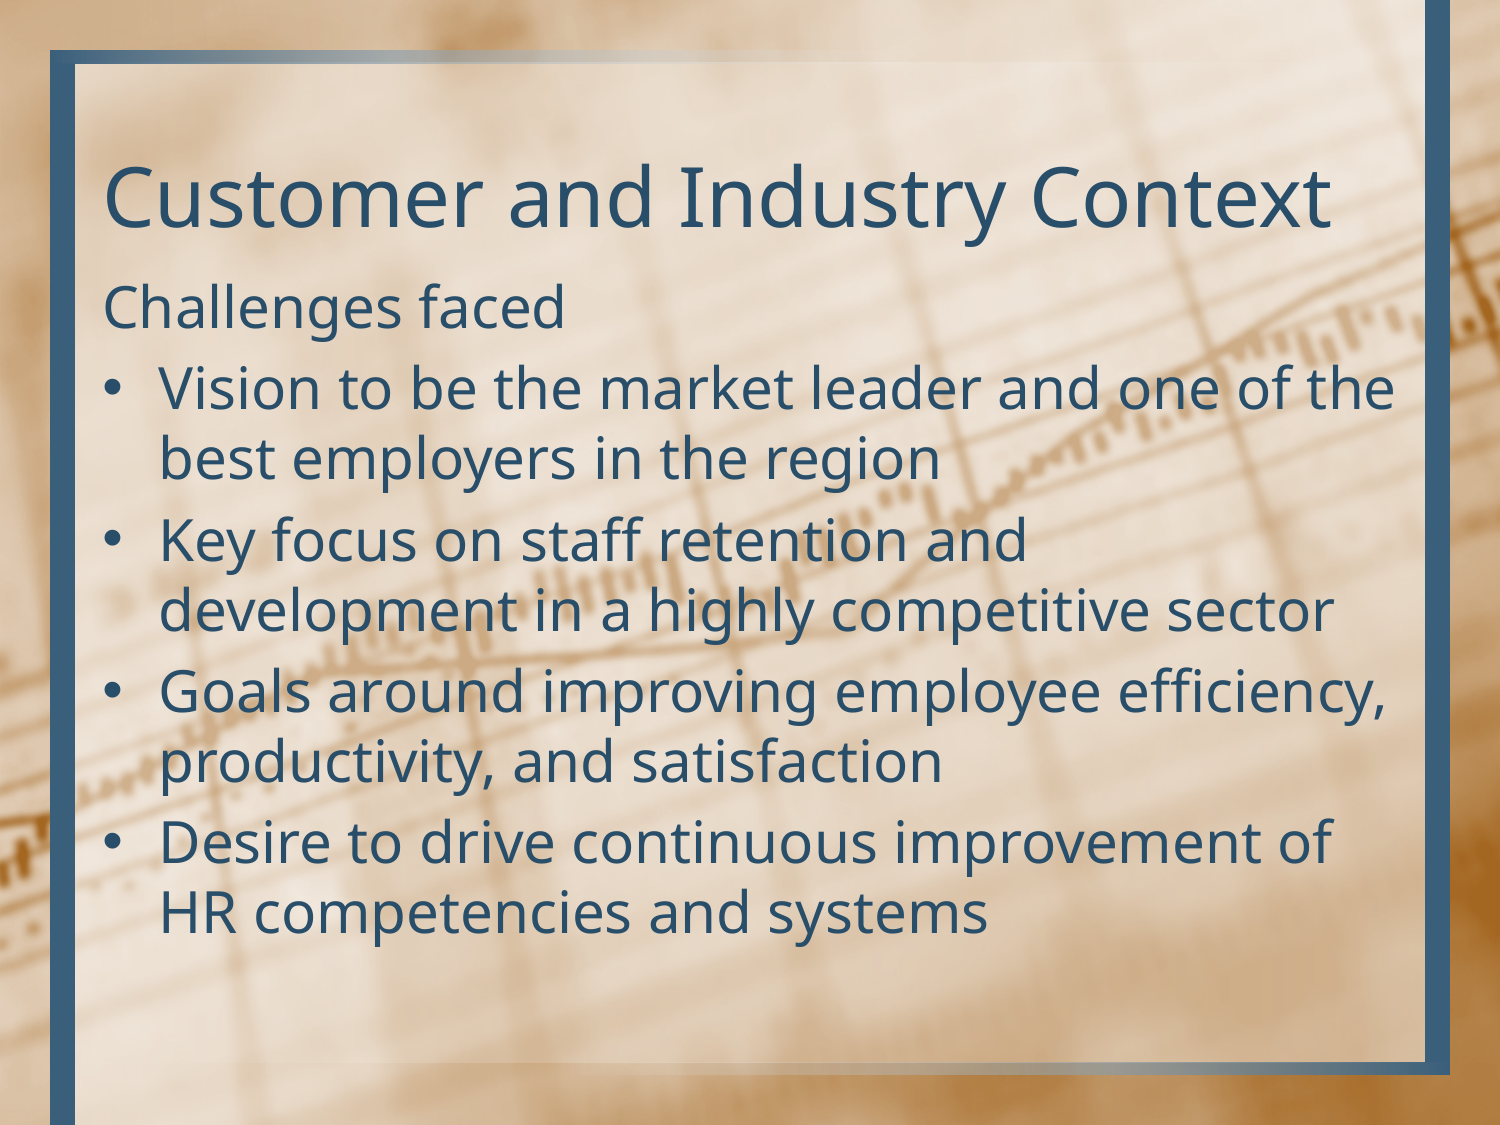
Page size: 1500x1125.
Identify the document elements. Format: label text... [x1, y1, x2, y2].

list Challenges faced Vision to be the market leader and one of the best employers in the region Key focus on staff retention and development in a highly competitive sector Goals around improving employee efficiency, productivity, and satisfaction Desire to drive continuous improvement of HR competencies and systems [87, 262, 1413, 987]
title Customer and Industry Context [87, 75, 1413, 252]
